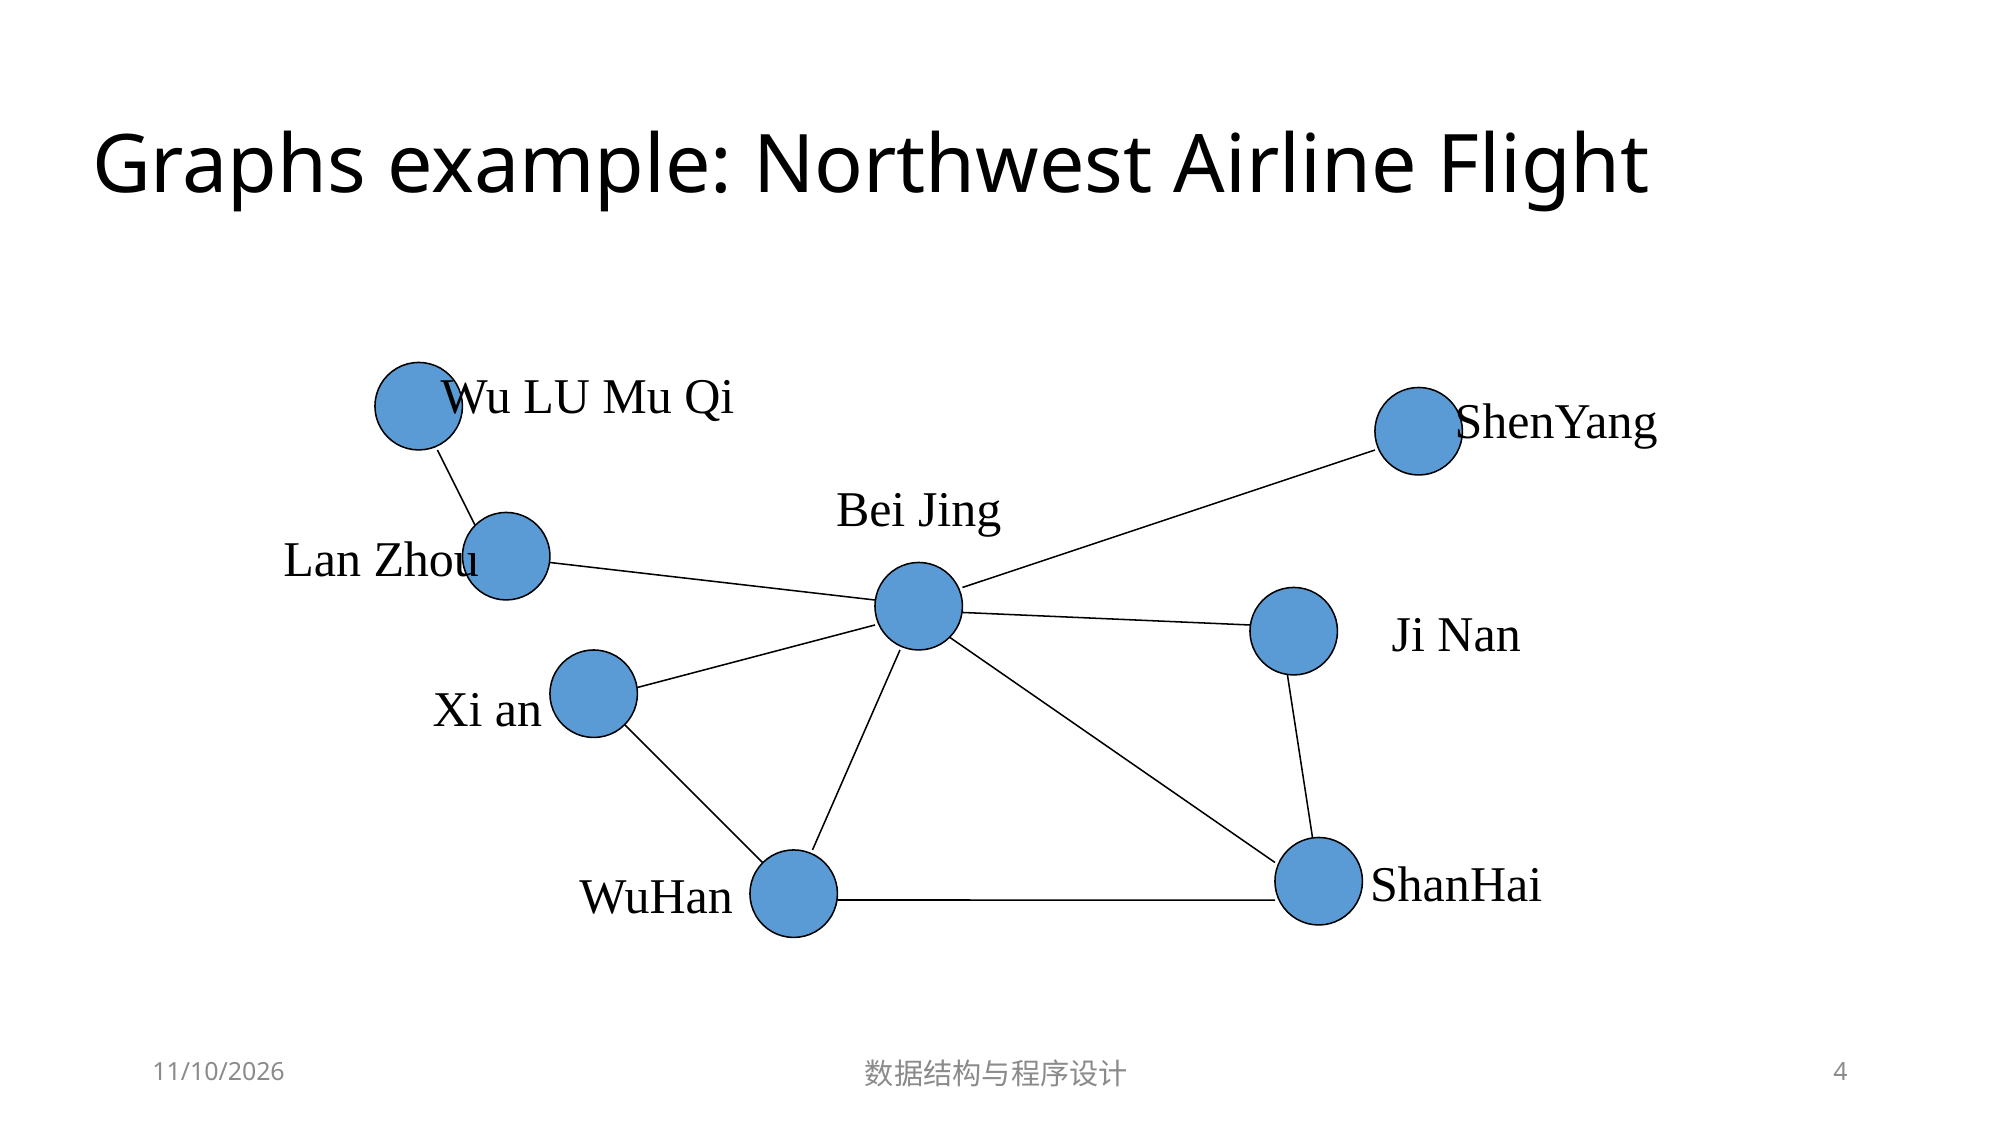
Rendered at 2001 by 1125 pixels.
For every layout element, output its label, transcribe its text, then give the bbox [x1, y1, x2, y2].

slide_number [137, 1042, 588, 1103]
text_box [462, 512, 550, 600]
footer 数据结构与程序设计 [662, 1042, 1338, 1103]
text_box Bei Jing [799, 462, 1038, 550]
title Graphs example: Northwest Airline Flight [77, 72, 1673, 260]
text_box [1274, 837, 1363, 925]
text_box [749, 849, 838, 938]
text_box Ji Nan [1362, 587, 1550, 675]
text_box [1249, 587, 1338, 675]
text_box Wu LU Mu Qi [474, 349, 700, 438]
text_box [549, 649, 638, 738]
text_box Xi an [437, 662, 538, 750]
text_box [1374, 387, 1463, 475]
text_box [374, 362, 463, 450]
text_box Lan Zhou [312, 512, 450, 600]
text_box WuHan [574, 849, 738, 938]
text_box ShenYang [1474, 374, 1638, 463]
text_box [874, 562, 963, 650]
slide_number 4 [1412, 1042, 1863, 1103]
text_box ShanHai [1374, 837, 1538, 925]
